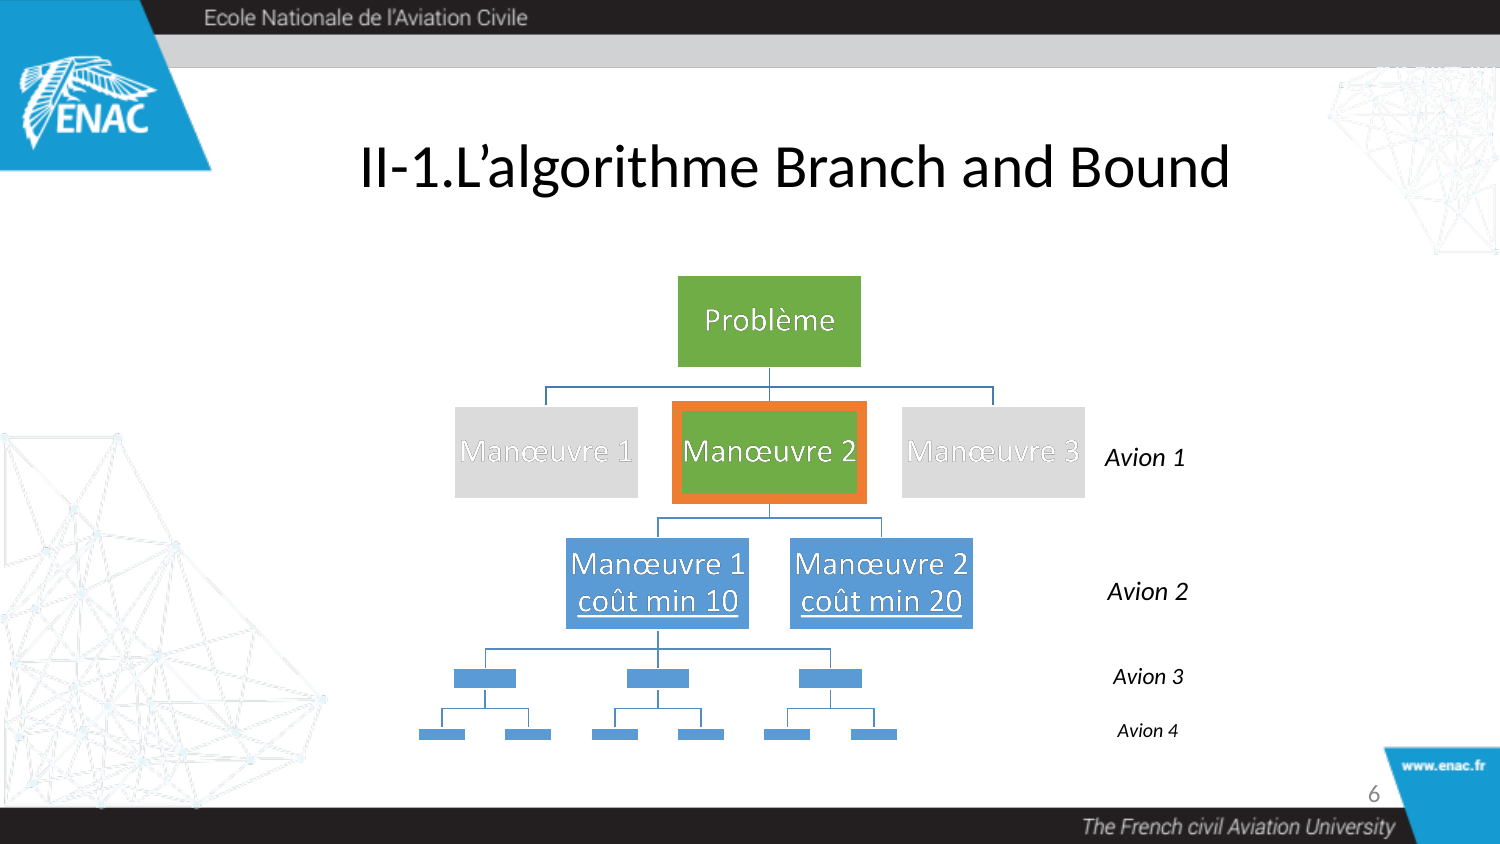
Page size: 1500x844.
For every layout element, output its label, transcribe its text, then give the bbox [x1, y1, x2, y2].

slide_number 5 [1045, 769, 1396, 815]
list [382, 274, 1210, 754]
title II-1.L’algorithme Branch and Bound [320, 90, 1272, 237]
